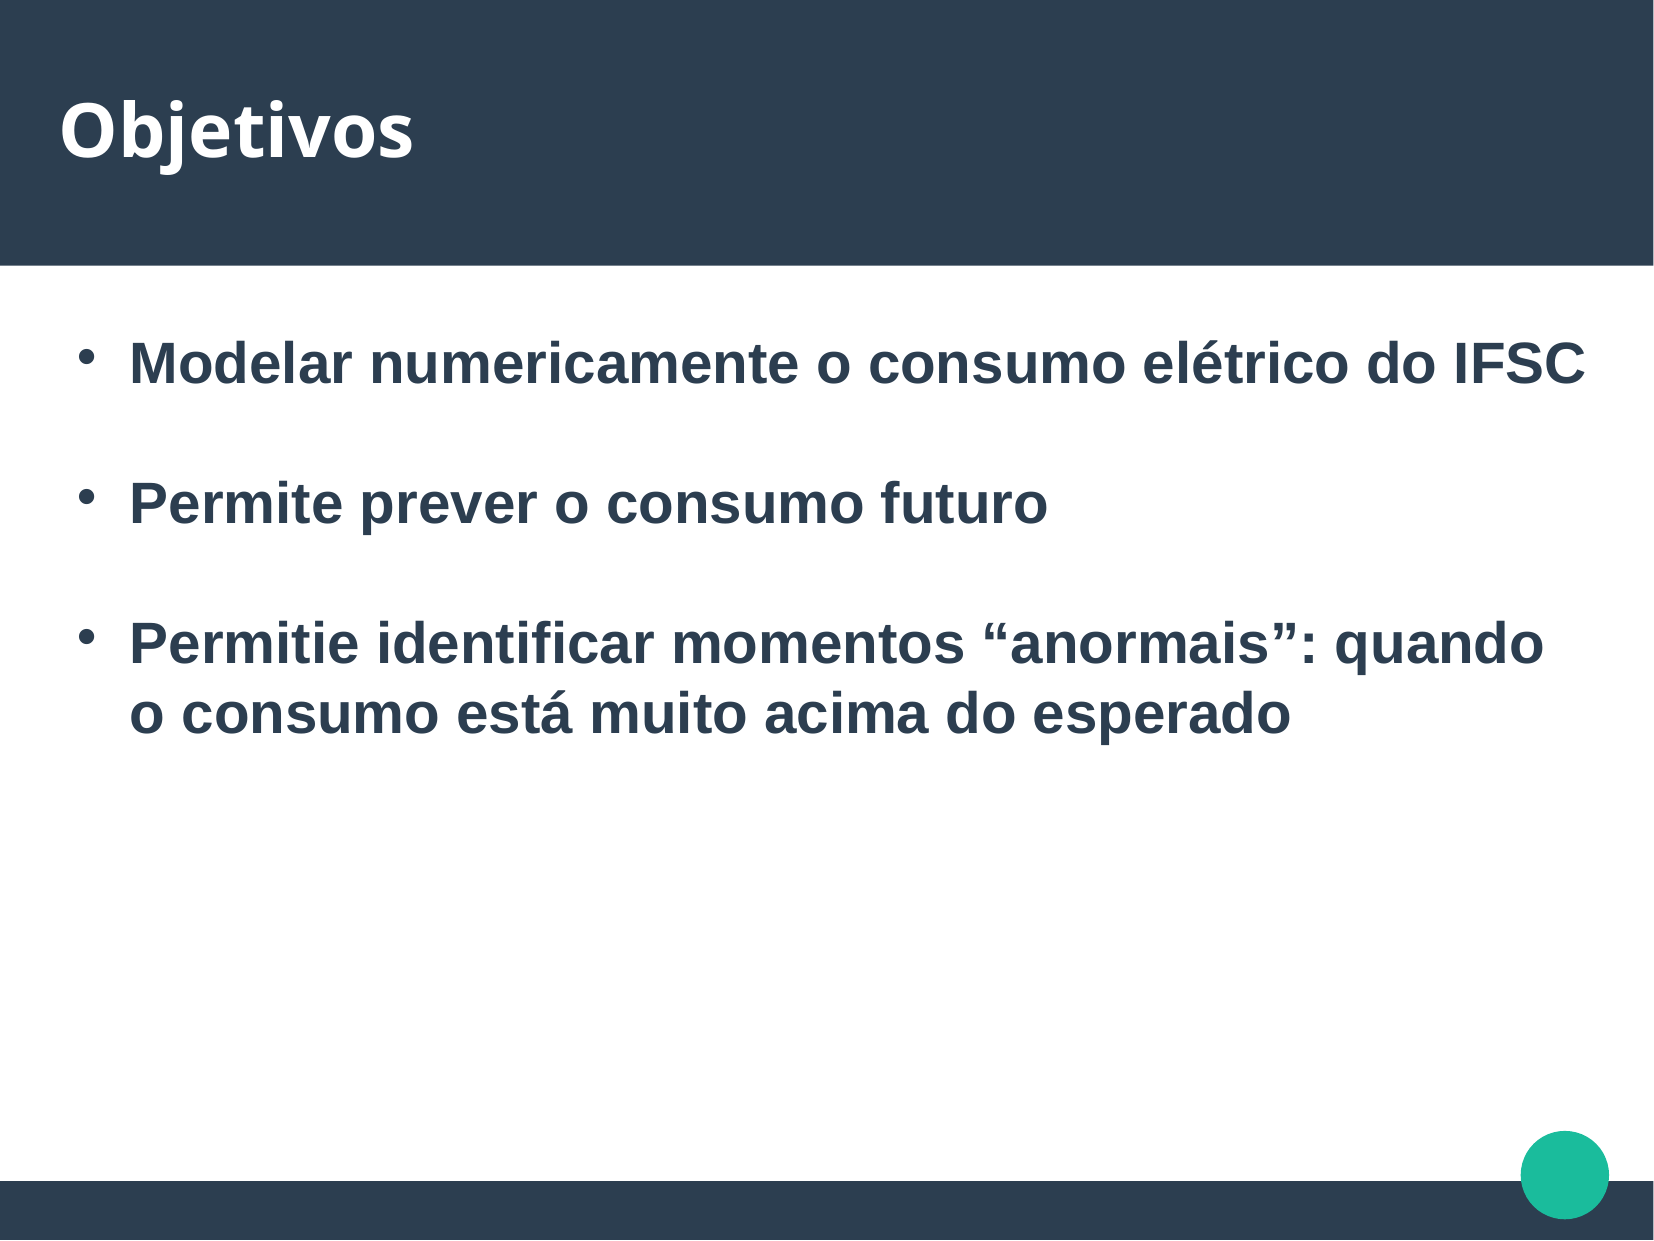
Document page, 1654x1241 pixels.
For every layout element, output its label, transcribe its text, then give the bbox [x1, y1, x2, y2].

text_box Modelar numericamente o consumo elétrico do IFSC Permite prever o consumo futuro Permitie identificar momentos “anormais”: quando o consumo está muito acima do esperado [59, 324, 1595, 1152]
text_box Objetivos [59, 49, 1595, 207]
